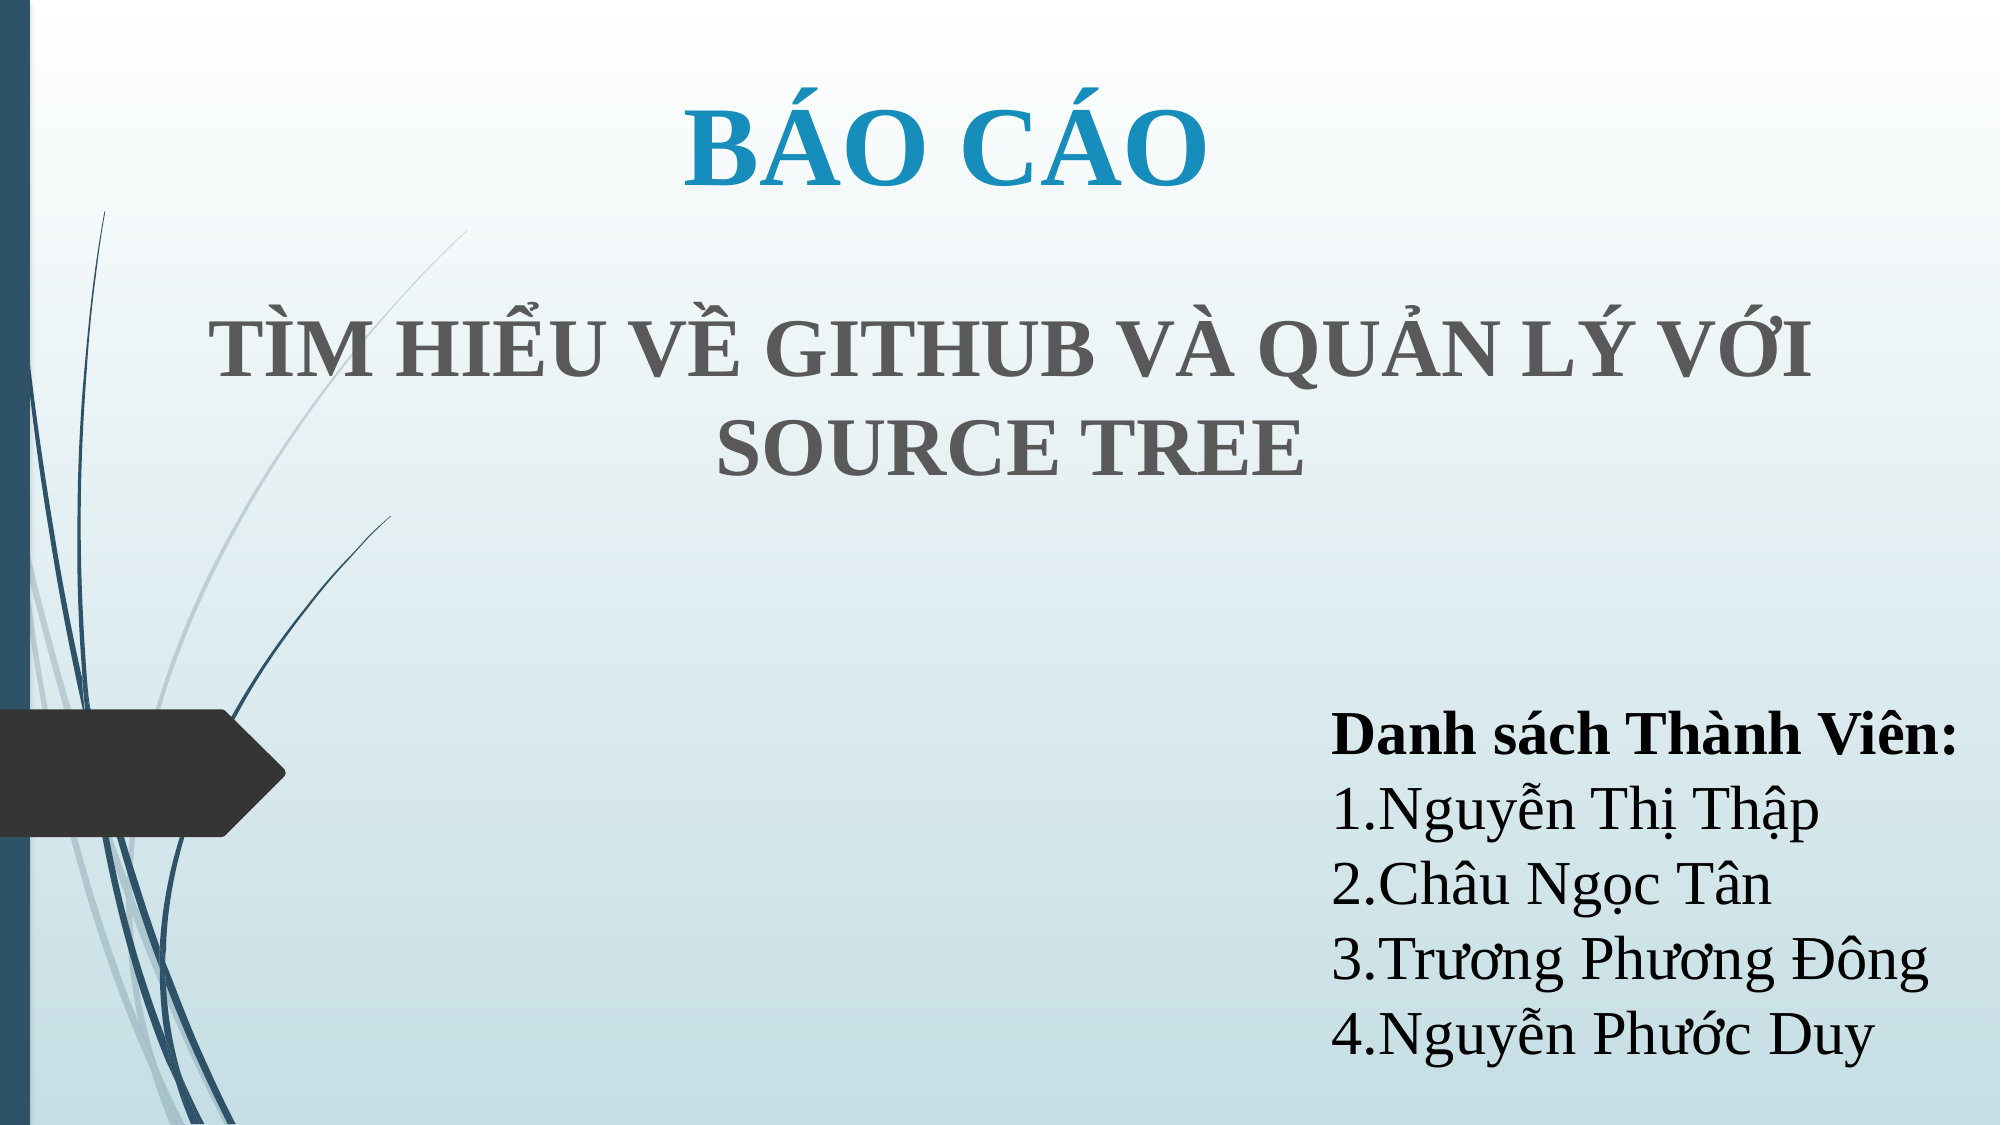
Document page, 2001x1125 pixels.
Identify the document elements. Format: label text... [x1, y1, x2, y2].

subtitle TÌM HIỂU VỀ GITHUB VÀ QUẢN LÝ VỚI SOURCE TREE [23, 285, 2000, 470]
title BÁO CÁO [668, 64, 1393, 217]
text_box Danh sách Thành Viên: 1.Nguyễn Thị Thập 2.Châu Ngọc Tân 3.Trương Phương Đông 4.Nguyễn Phước Duy [1316, 684, 1976, 1074]
